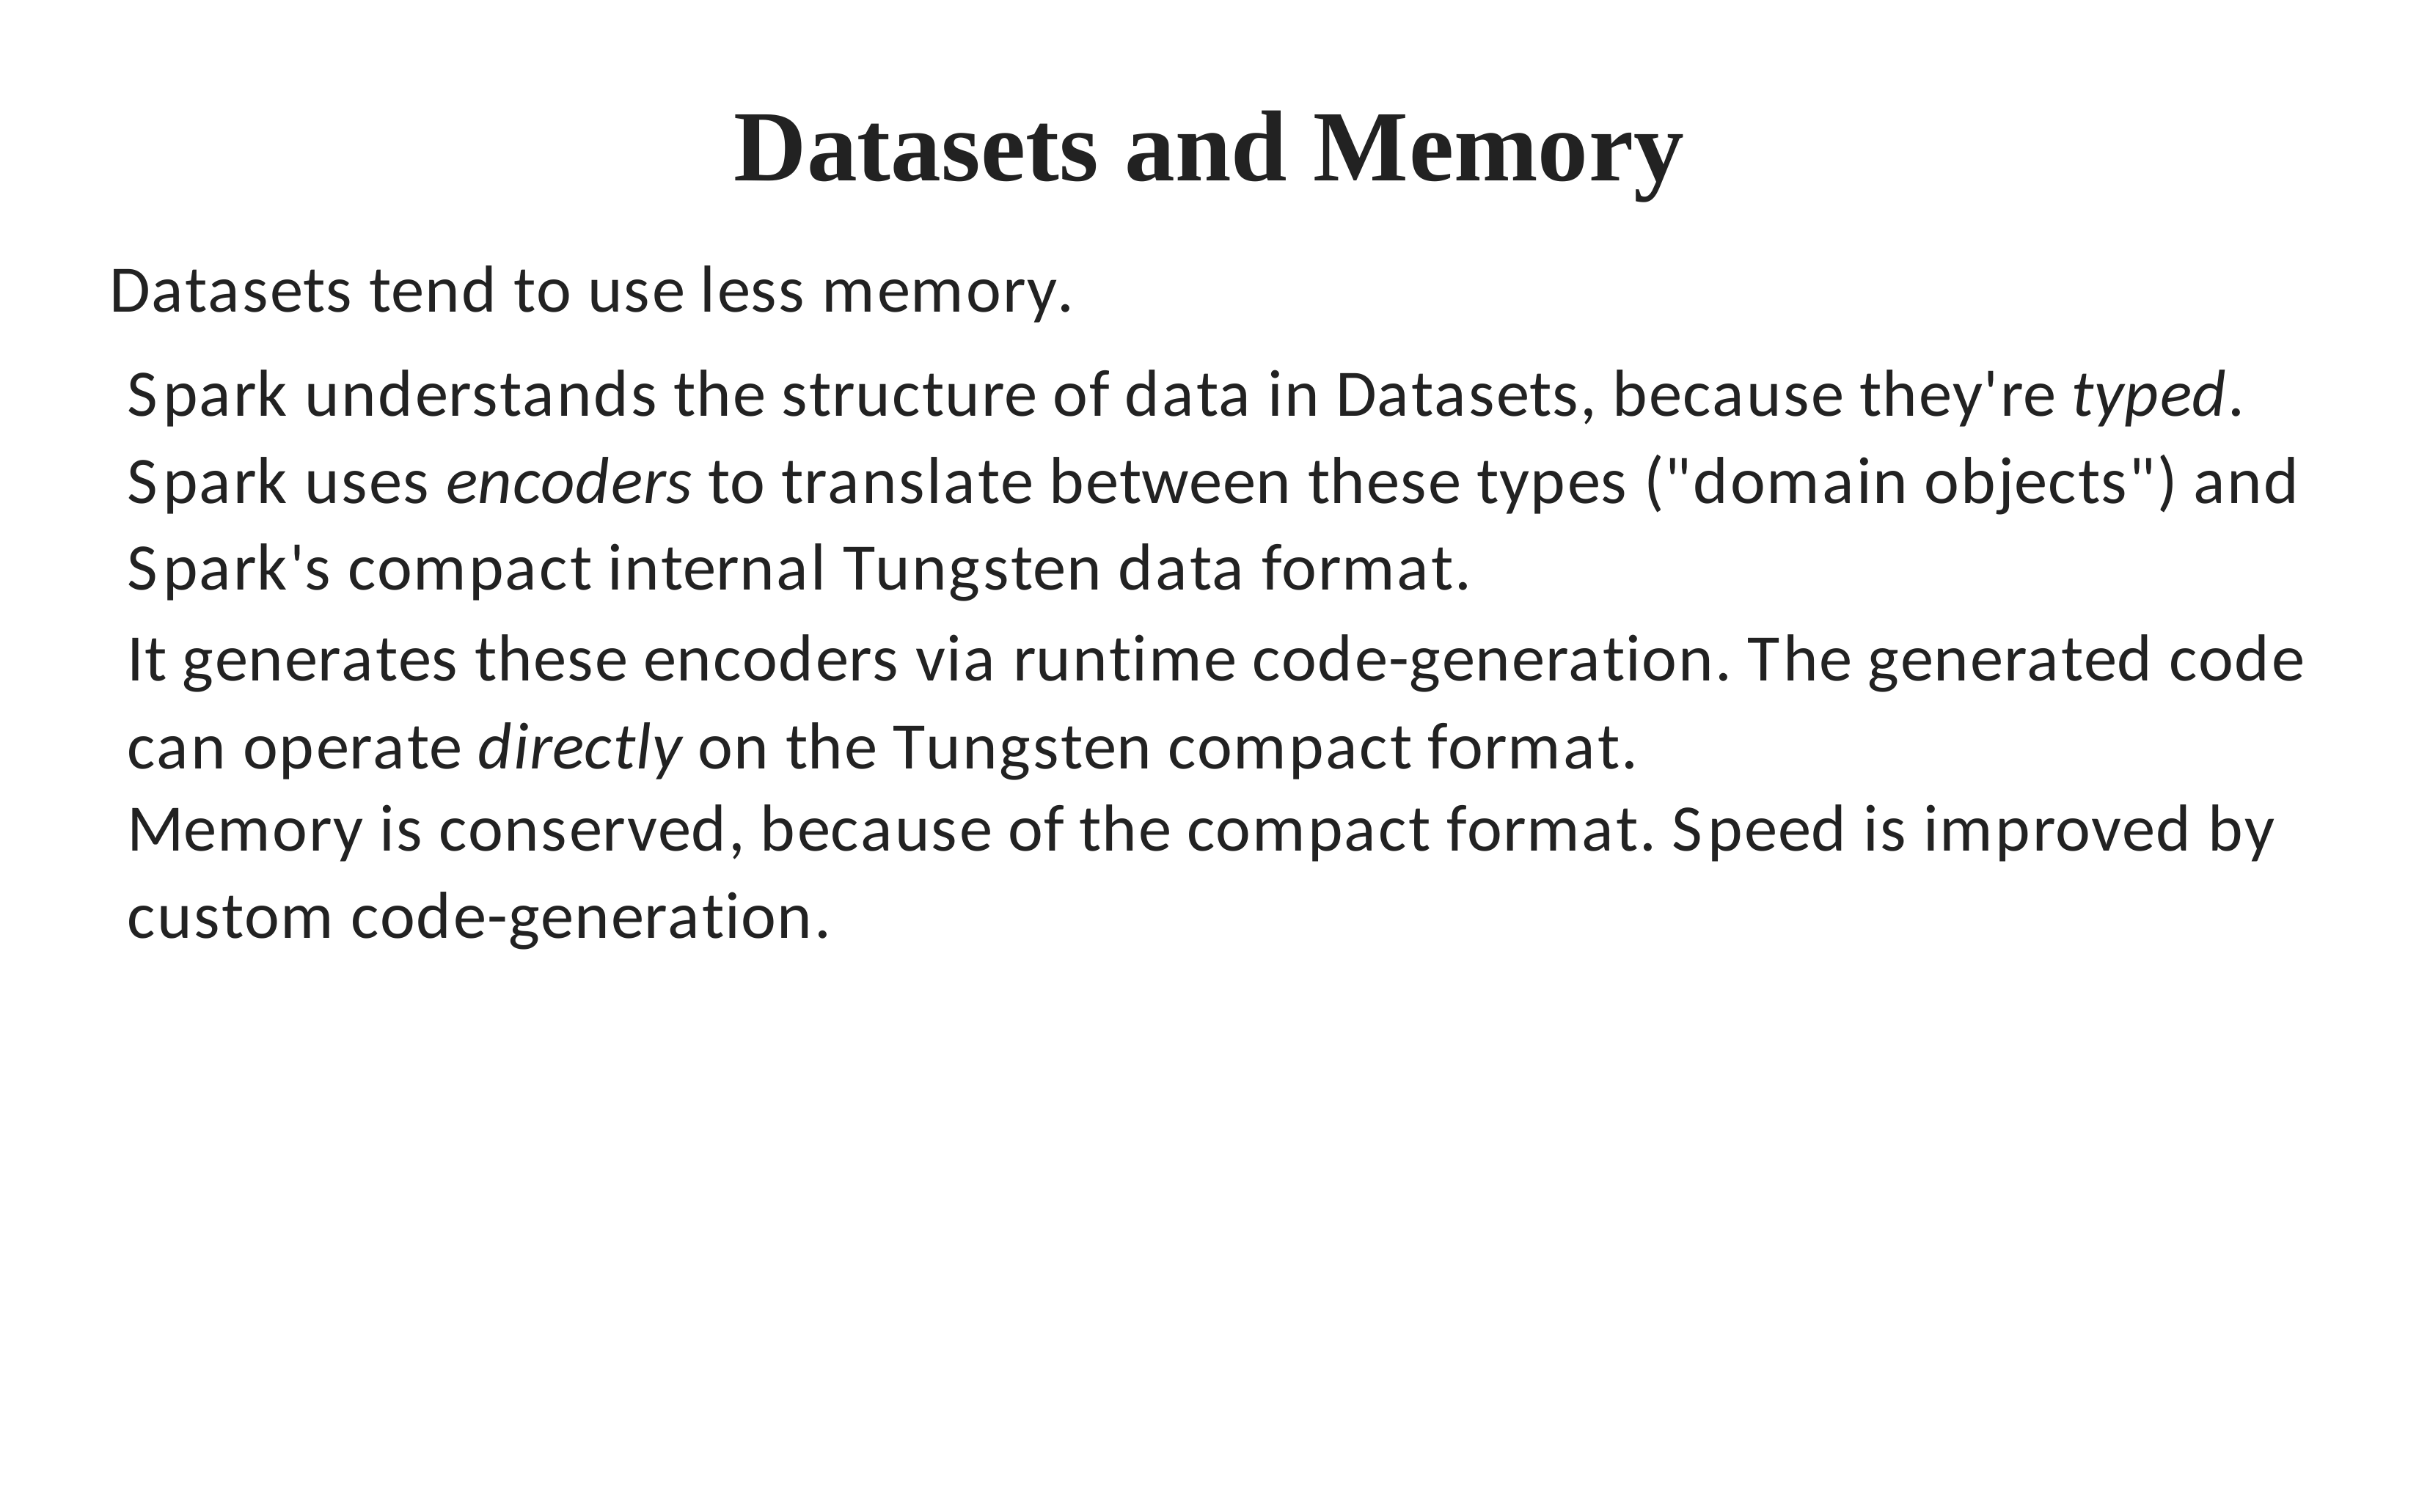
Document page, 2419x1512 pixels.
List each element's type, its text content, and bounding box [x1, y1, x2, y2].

list Datasets tend to use less memory. Spark understands the structure of data in Datasets, because they're typed. Spark uses encoders to translate between these types ("domain objects") and Spark's compact internal Tungsten data format. It generates these encoders via runtime code-generation. The generated code can operate directly on the Tungsten compact format. Memory is conserved, because of the compact format. Speed is improved by custom code-generation. [108, 245, 2311, 1112]
title Datasets and Memory [481, 80, 1938, 245]
